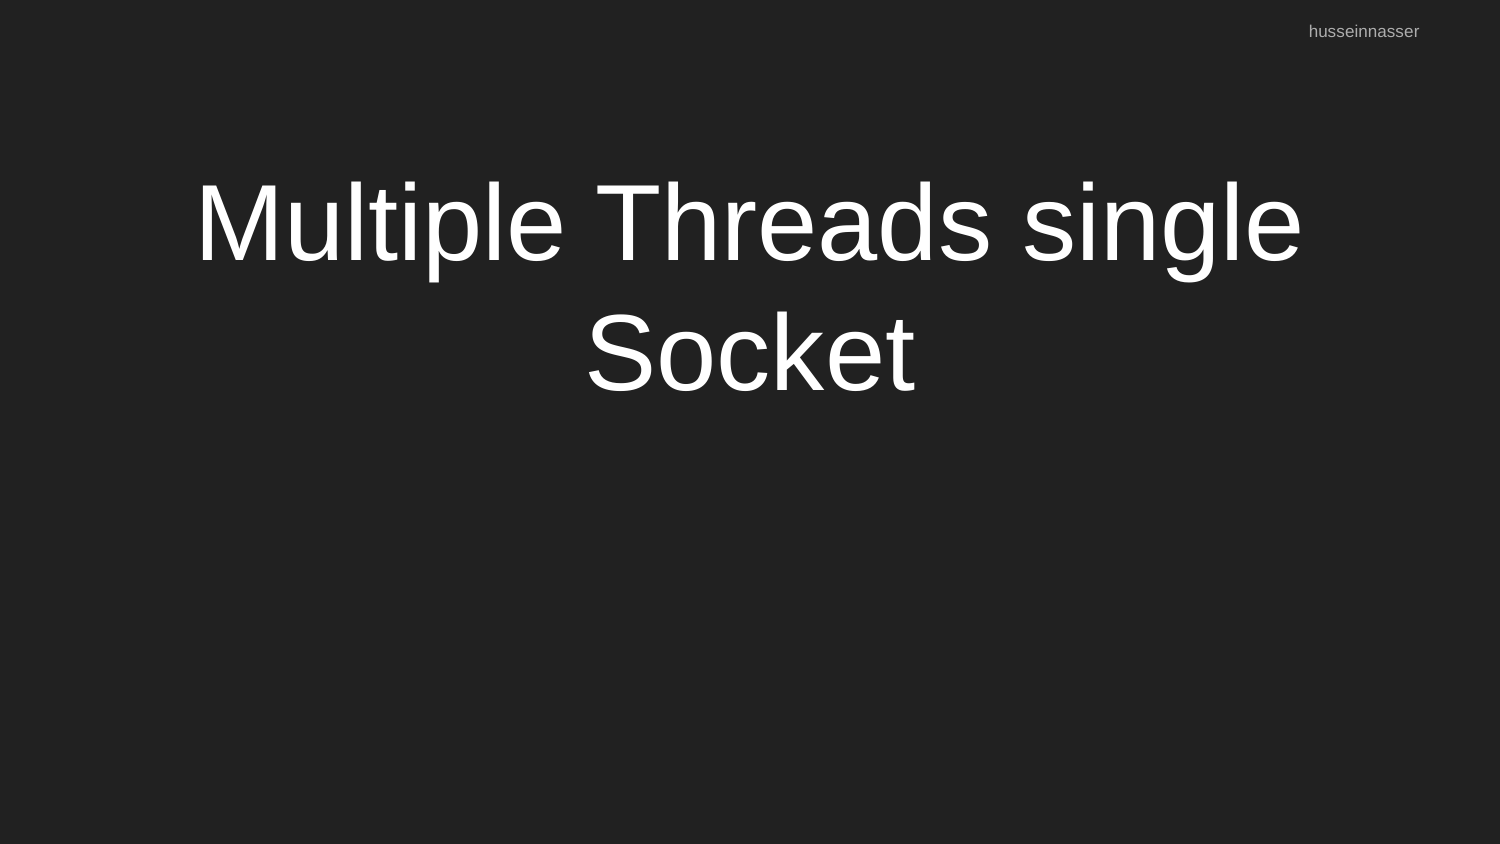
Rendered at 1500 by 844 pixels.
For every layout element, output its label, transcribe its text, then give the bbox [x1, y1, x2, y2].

subtitle husseinnasser [1236, 11, 1492, 53]
title Multiple Threads single Socket [51, 90, 1449, 427]
